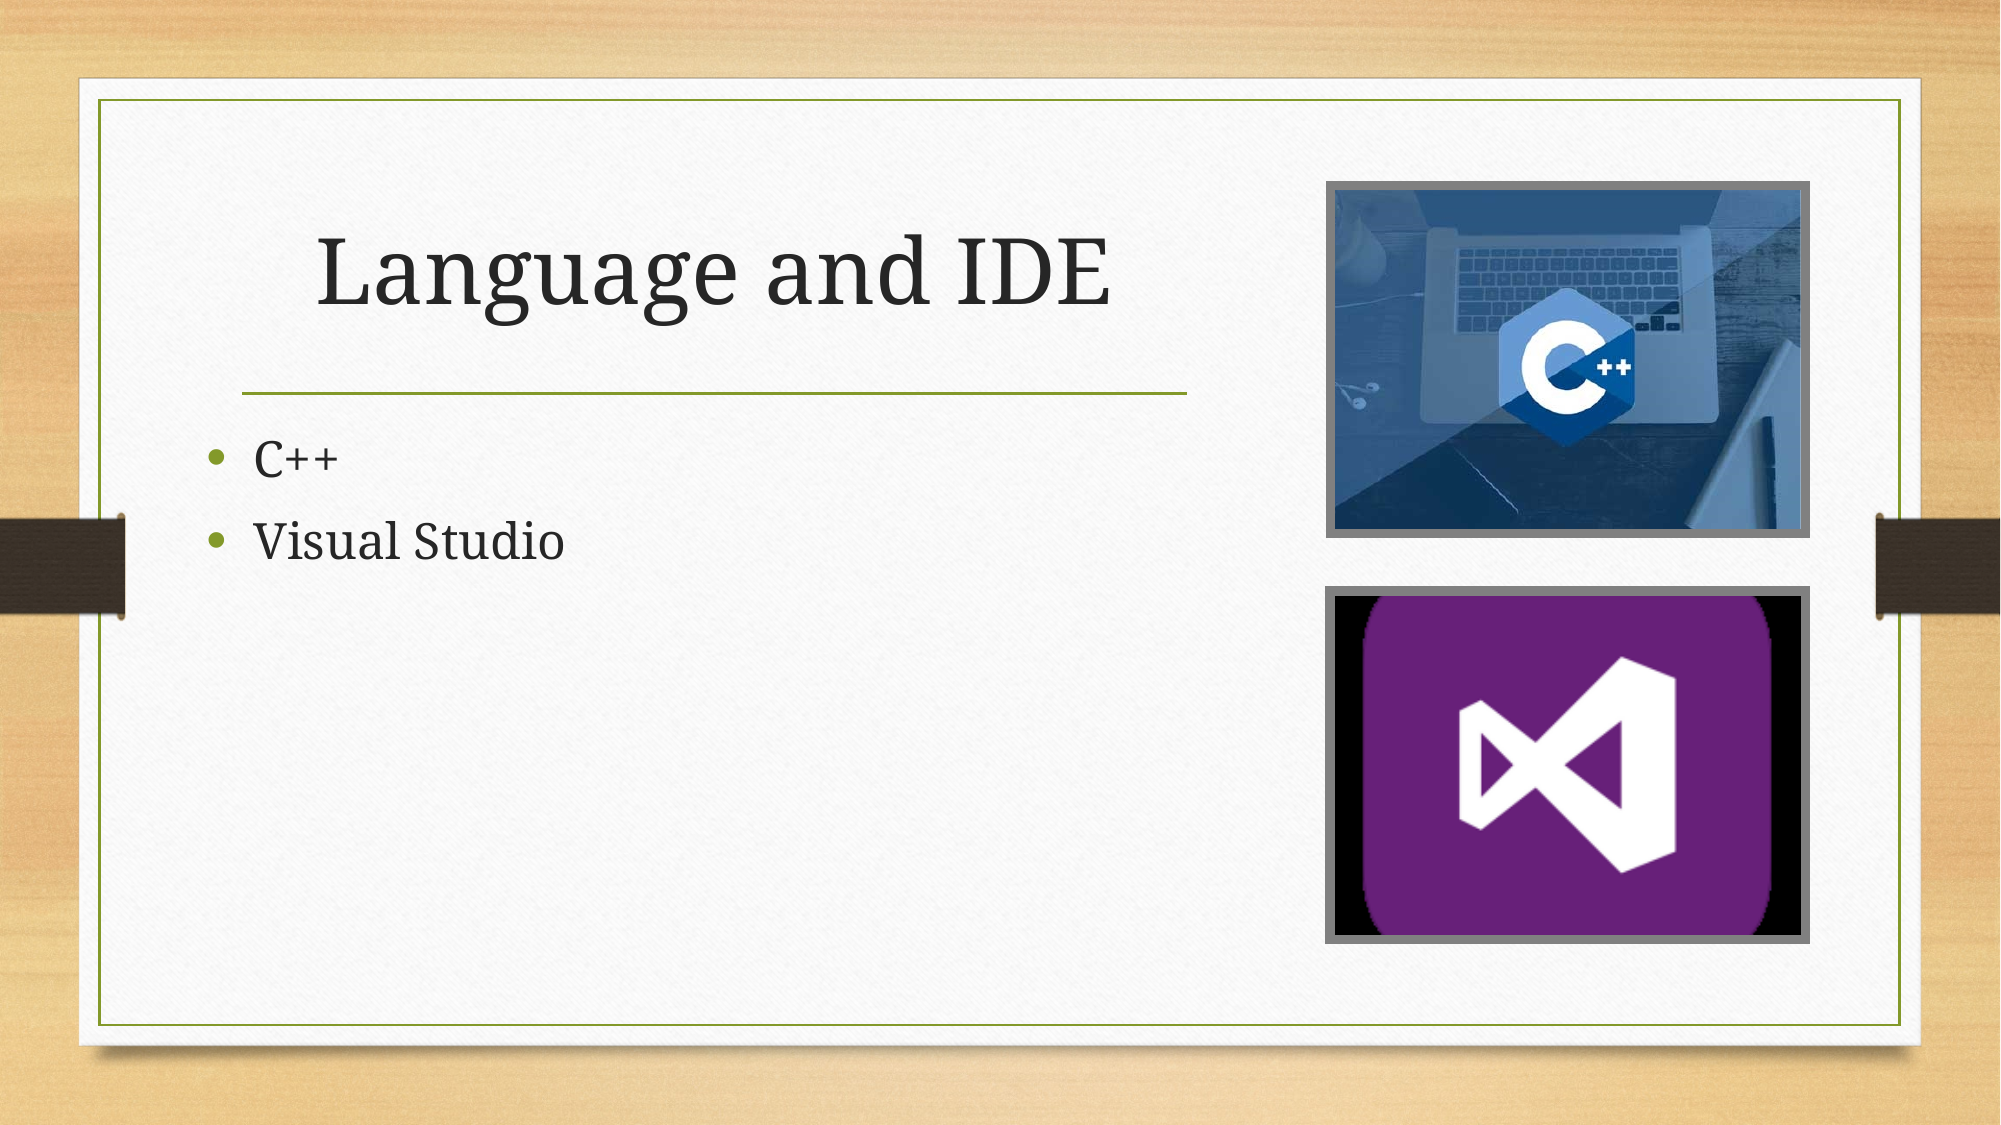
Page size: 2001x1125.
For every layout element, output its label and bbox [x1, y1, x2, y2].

picture [1334, 595, 1802, 935]
text_box [0, 0, 2000, 1125]
picture [1334, 189, 1801, 530]
